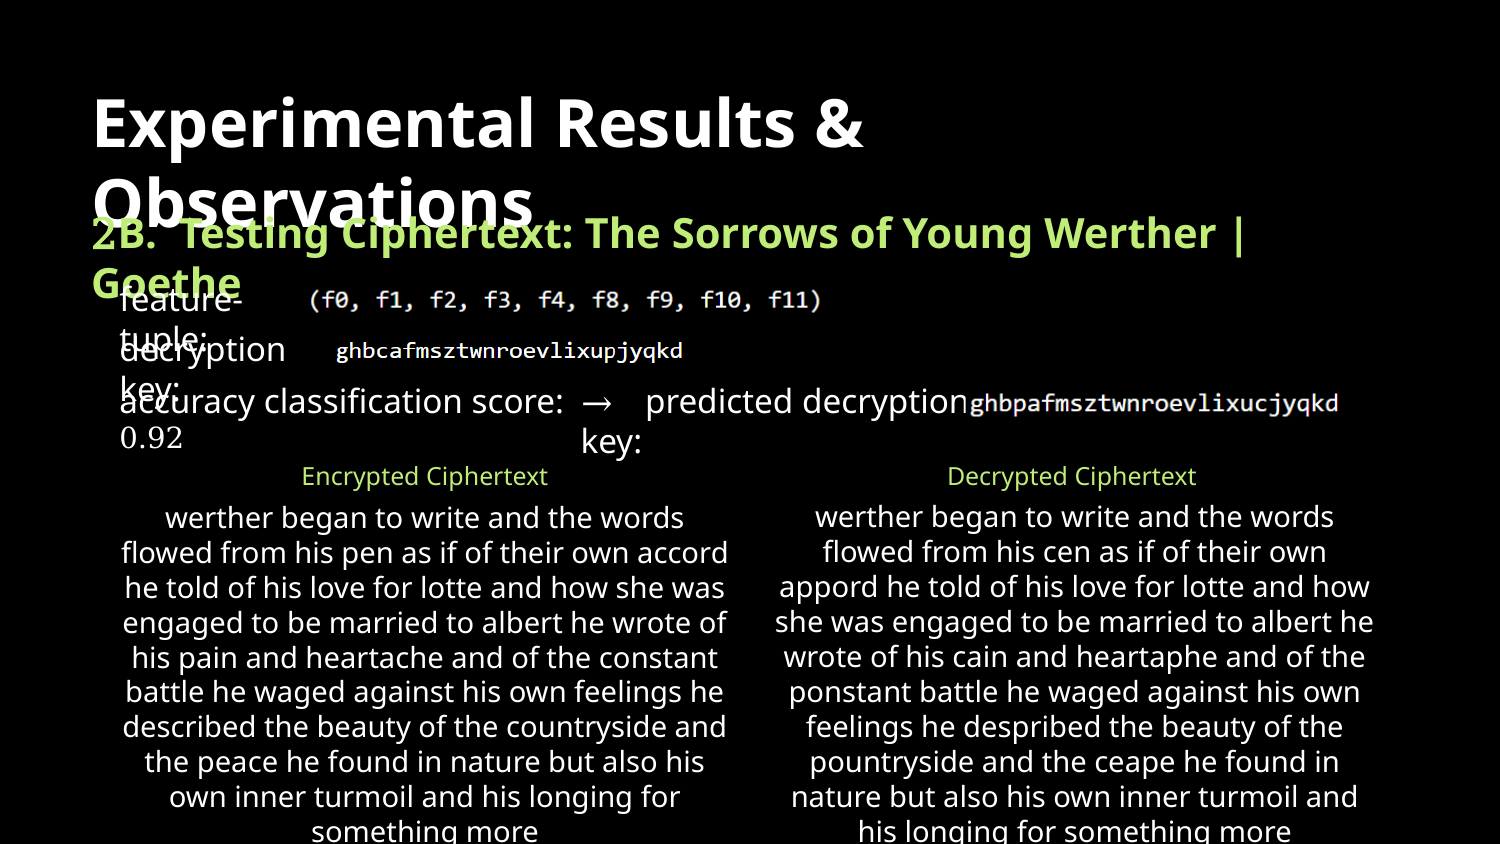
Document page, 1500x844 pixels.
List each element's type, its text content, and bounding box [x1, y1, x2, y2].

picture [325, 333, 690, 373]
text_box werther began to write and the words flowed from his pen as if of their own accord he told of his love for lotte and how she was engaged to be married to albert he wrote of his pain and heartache and of the constant battle he waged against his own feelings he described the beauty of the countryside and the peace he found in nature but also his own inner turmoil and his longing for something more [104, 491, 746, 844]
text_box Encrypted Ciphertext [301, 463, 549, 491]
text_box Experimental Results & Observations [76, 73, 1281, 199]
text_box 2B. Testing Ciphertext: The Sorrows of Young Werther | Goethe [76, 199, 1427, 314]
text_box accuracy classification score: 0.92 [104, 372, 565, 463]
text_box Decrypted Ciphertext [947, 460, 1197, 491]
picture [304, 275, 834, 327]
text_box feature-tuple: [104, 271, 339, 320]
text_box → predicted decryption key: [565, 372, 989, 468]
picture [965, 387, 1343, 422]
text_box werther began to write and the words flowed from his cen as if of their own appord he told of his love for lotte and how she was engaged to be married to albert he wrote of his cain and heartaphe and of the ponstant battle he waged against his own feelings he despribed the beauty of the pountryside and the ceape he found in nature but also his own inner turmoil and his longing for something more [754, 490, 1396, 844]
text_box decryption key: [104, 320, 321, 372]
